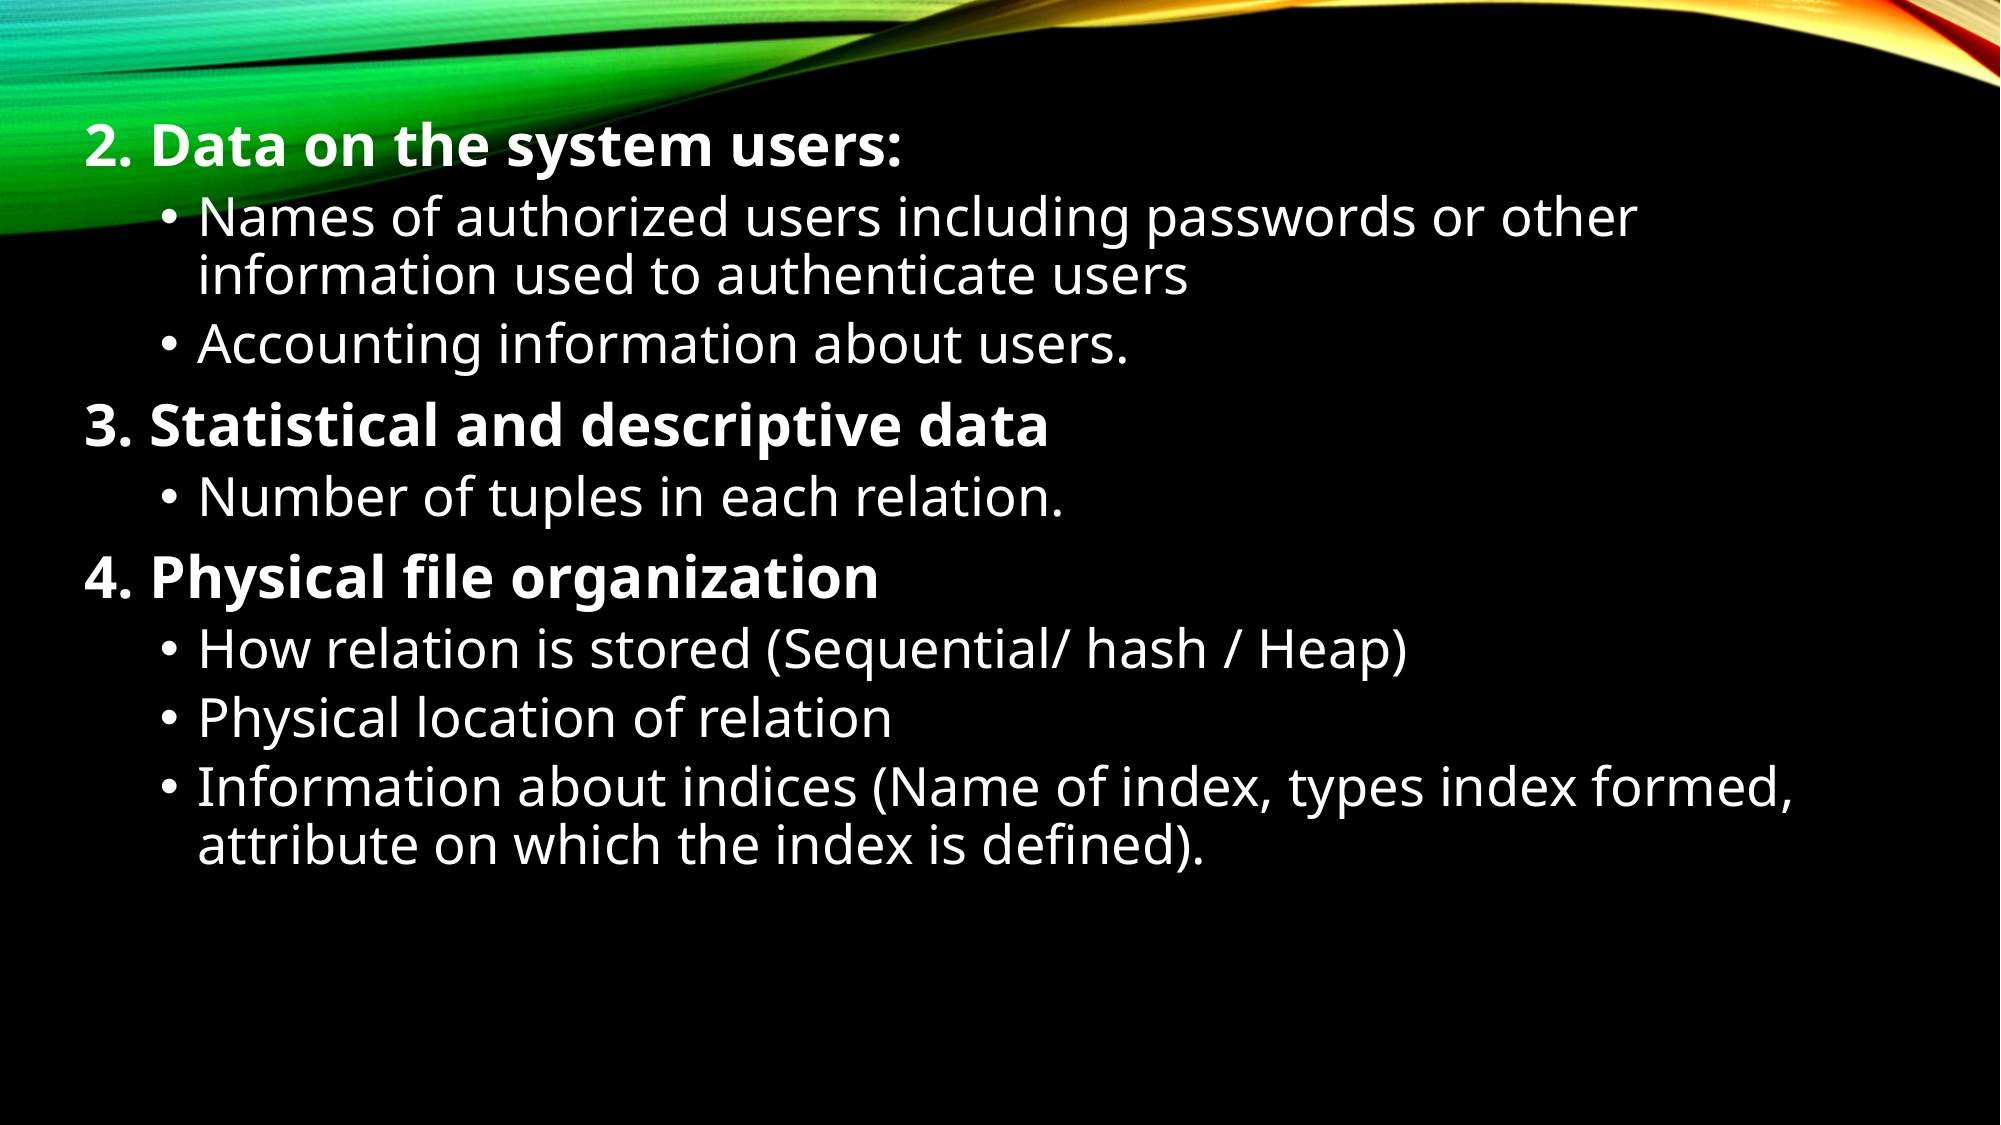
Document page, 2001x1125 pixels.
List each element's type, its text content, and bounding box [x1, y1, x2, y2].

picture [0, 0, 2000, 237]
list 2. Data on the system users: Names of authorized users including passwords or other information used to authenticate users Accounting information about users. 3. Statistical and descriptive data Number of tuples in each relation. 4. Physical file organization How relation is stored (Sequential/ hash / Heap) Physical location of relation Information about indices (Name of index, types index formed, attribute on which the index is defined). [69, 108, 1888, 1021]
